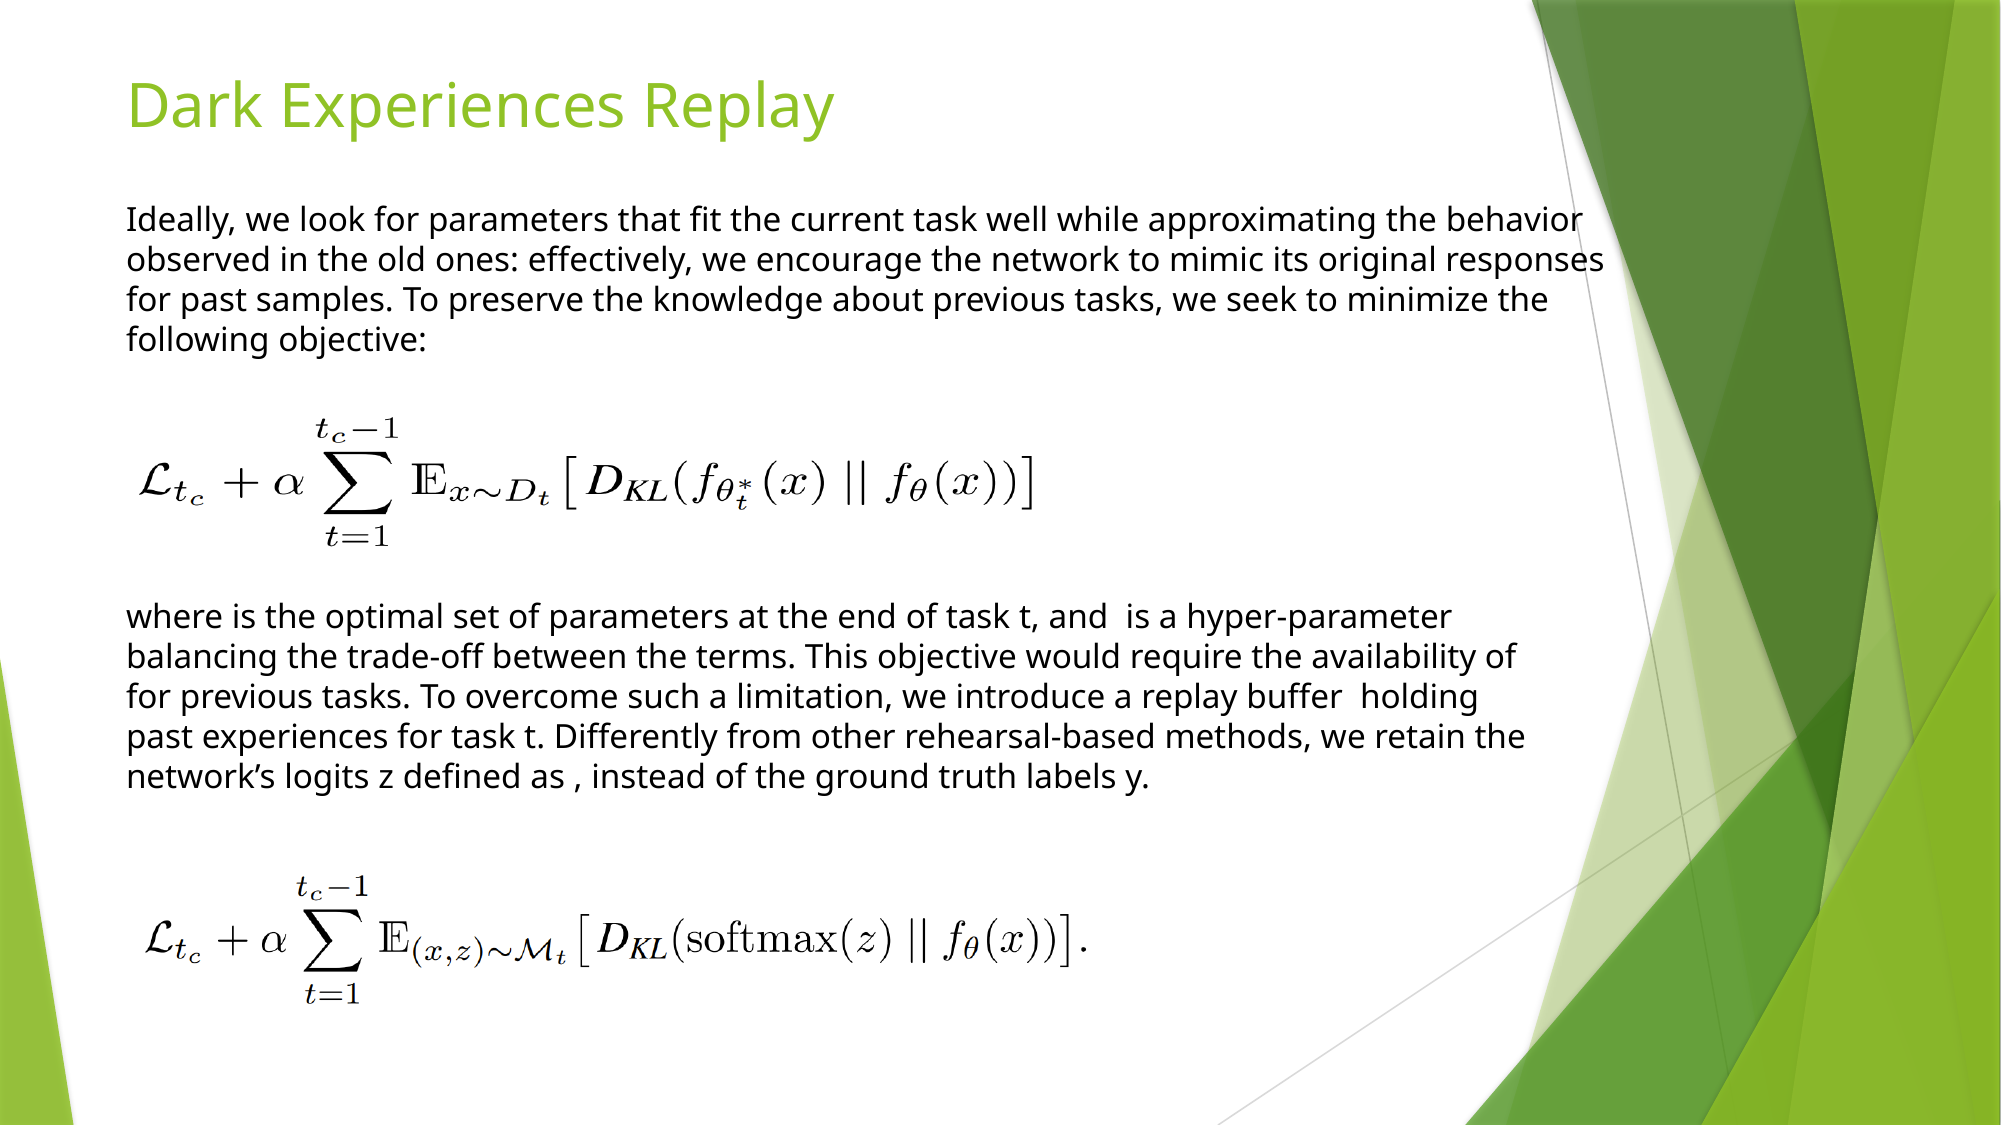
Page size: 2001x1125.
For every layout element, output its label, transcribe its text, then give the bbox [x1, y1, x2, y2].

title Dark Experiences Replay [111, 58, 1522, 148]
picture [131, 859, 1097, 1009]
text_box Ideally, we look for parameters that fit the current task well while approximating the behavior observed in the old ones: effectively, we encourage the network to mimic its original responses for past samples. To preserve the knowledge about previous tasks, we seek to minimize the following objective: [111, 190, 1658, 366]
picture [131, 409, 1040, 553]
